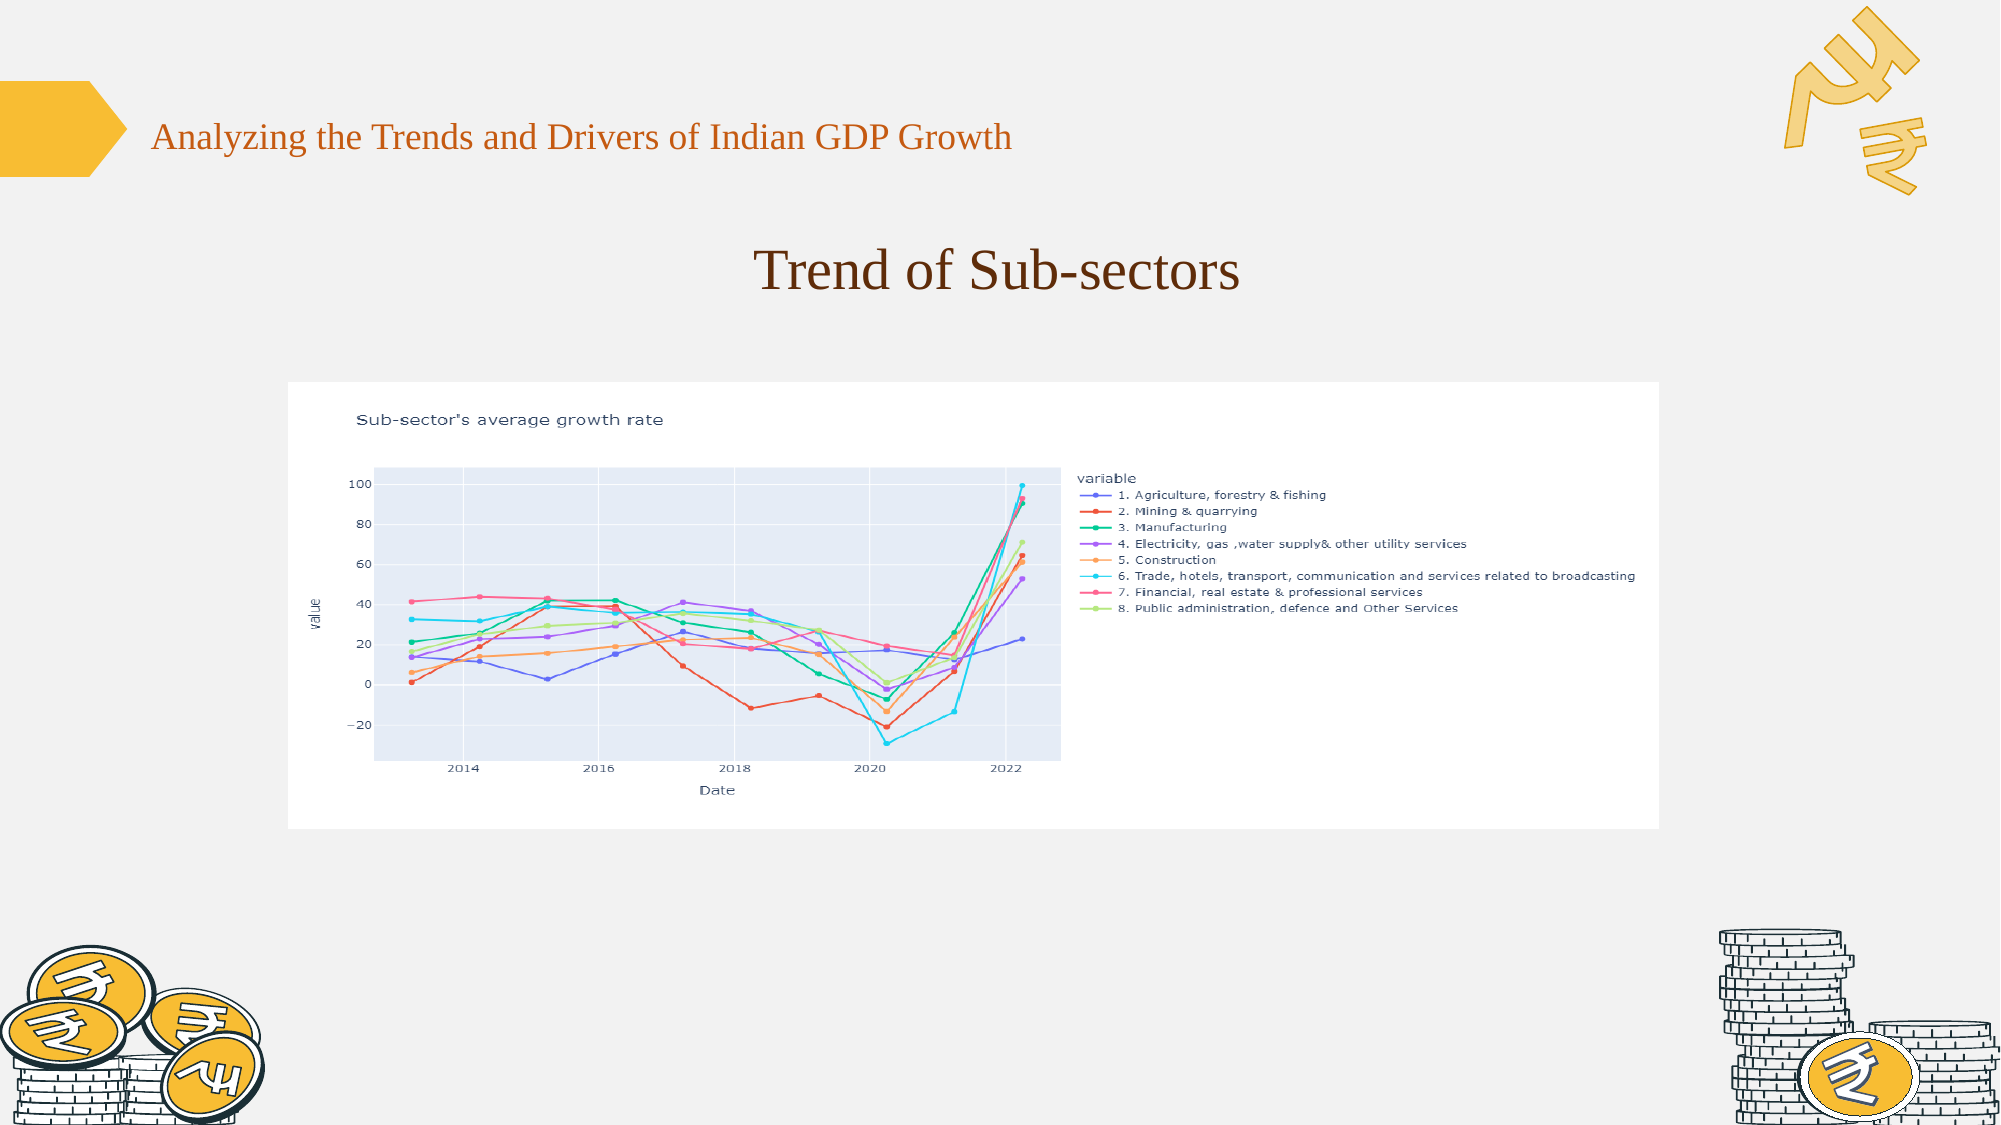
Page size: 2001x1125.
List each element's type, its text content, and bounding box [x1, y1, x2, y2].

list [288, 382, 1659, 829]
text_box Analyzing the Trends and Drivers of Indian GDP Growth [135, 104, 1138, 165]
list Trend of Sub-sectors [462, 231, 1547, 331]
